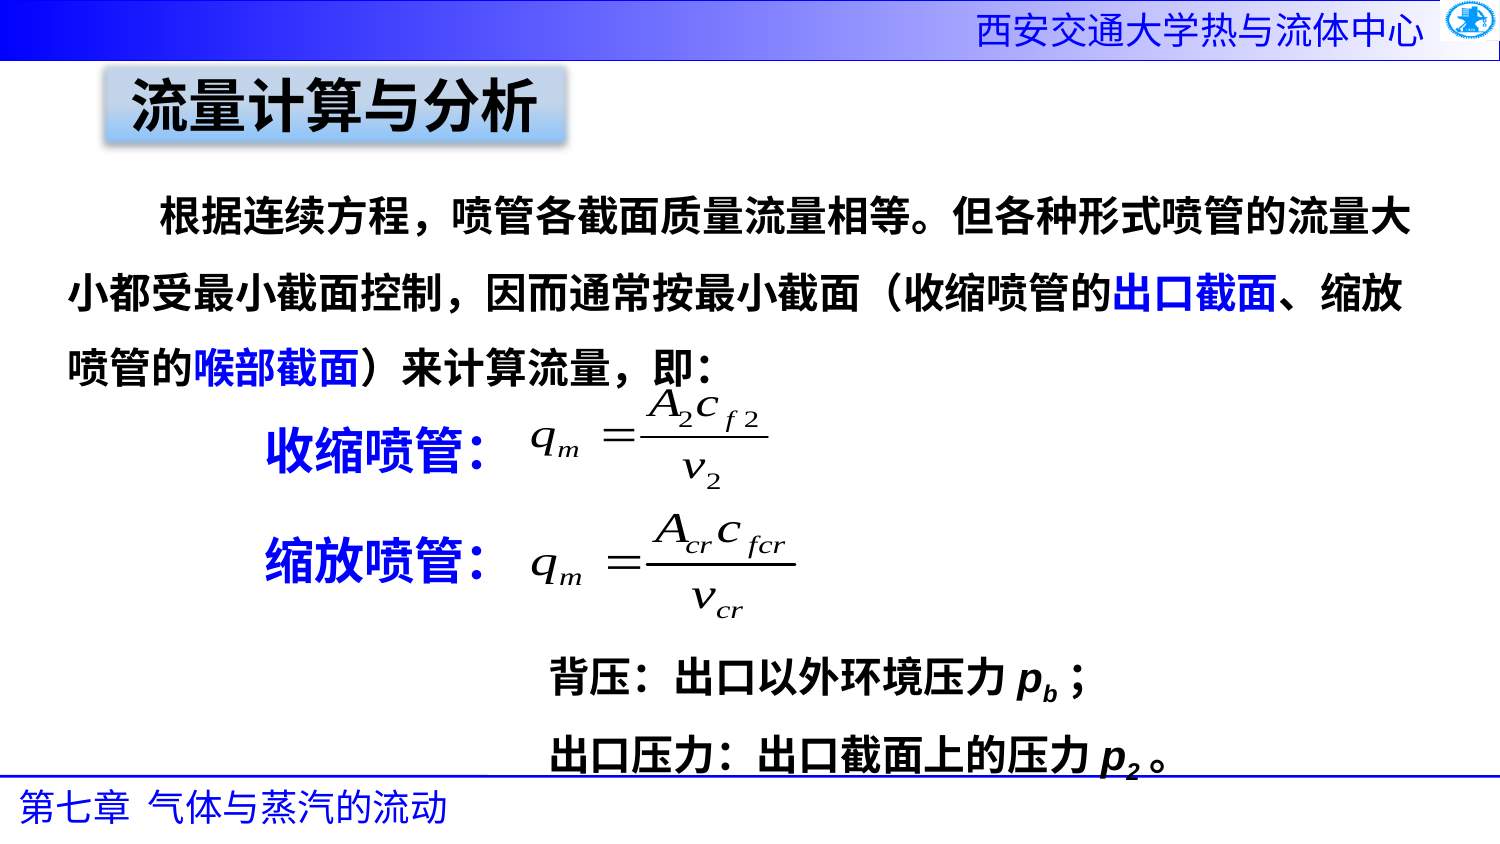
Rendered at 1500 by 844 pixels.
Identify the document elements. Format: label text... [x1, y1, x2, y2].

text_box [521, 500, 806, 626]
text_box 背压：出口以外环境压力pb； 出口压力：出口截面上的压力p2。 [533, 643, 1338, 793]
text_box 收缩喷管： 缩放喷管： [249, 411, 517, 597]
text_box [521, 376, 774, 496]
text_box 流量计算与分析 [109, 70, 562, 139]
text_box 根据连续方程，喷管各截面质量流量相等。但各种形式喷管的流量大小都受最小截面控制，因而通常按最小截面（收缩喷管的出口截面、缩放喷管的喉部截面）来计算流量，即： [53, 144, 1459, 400]
picture [1440, 0, 1500, 41]
